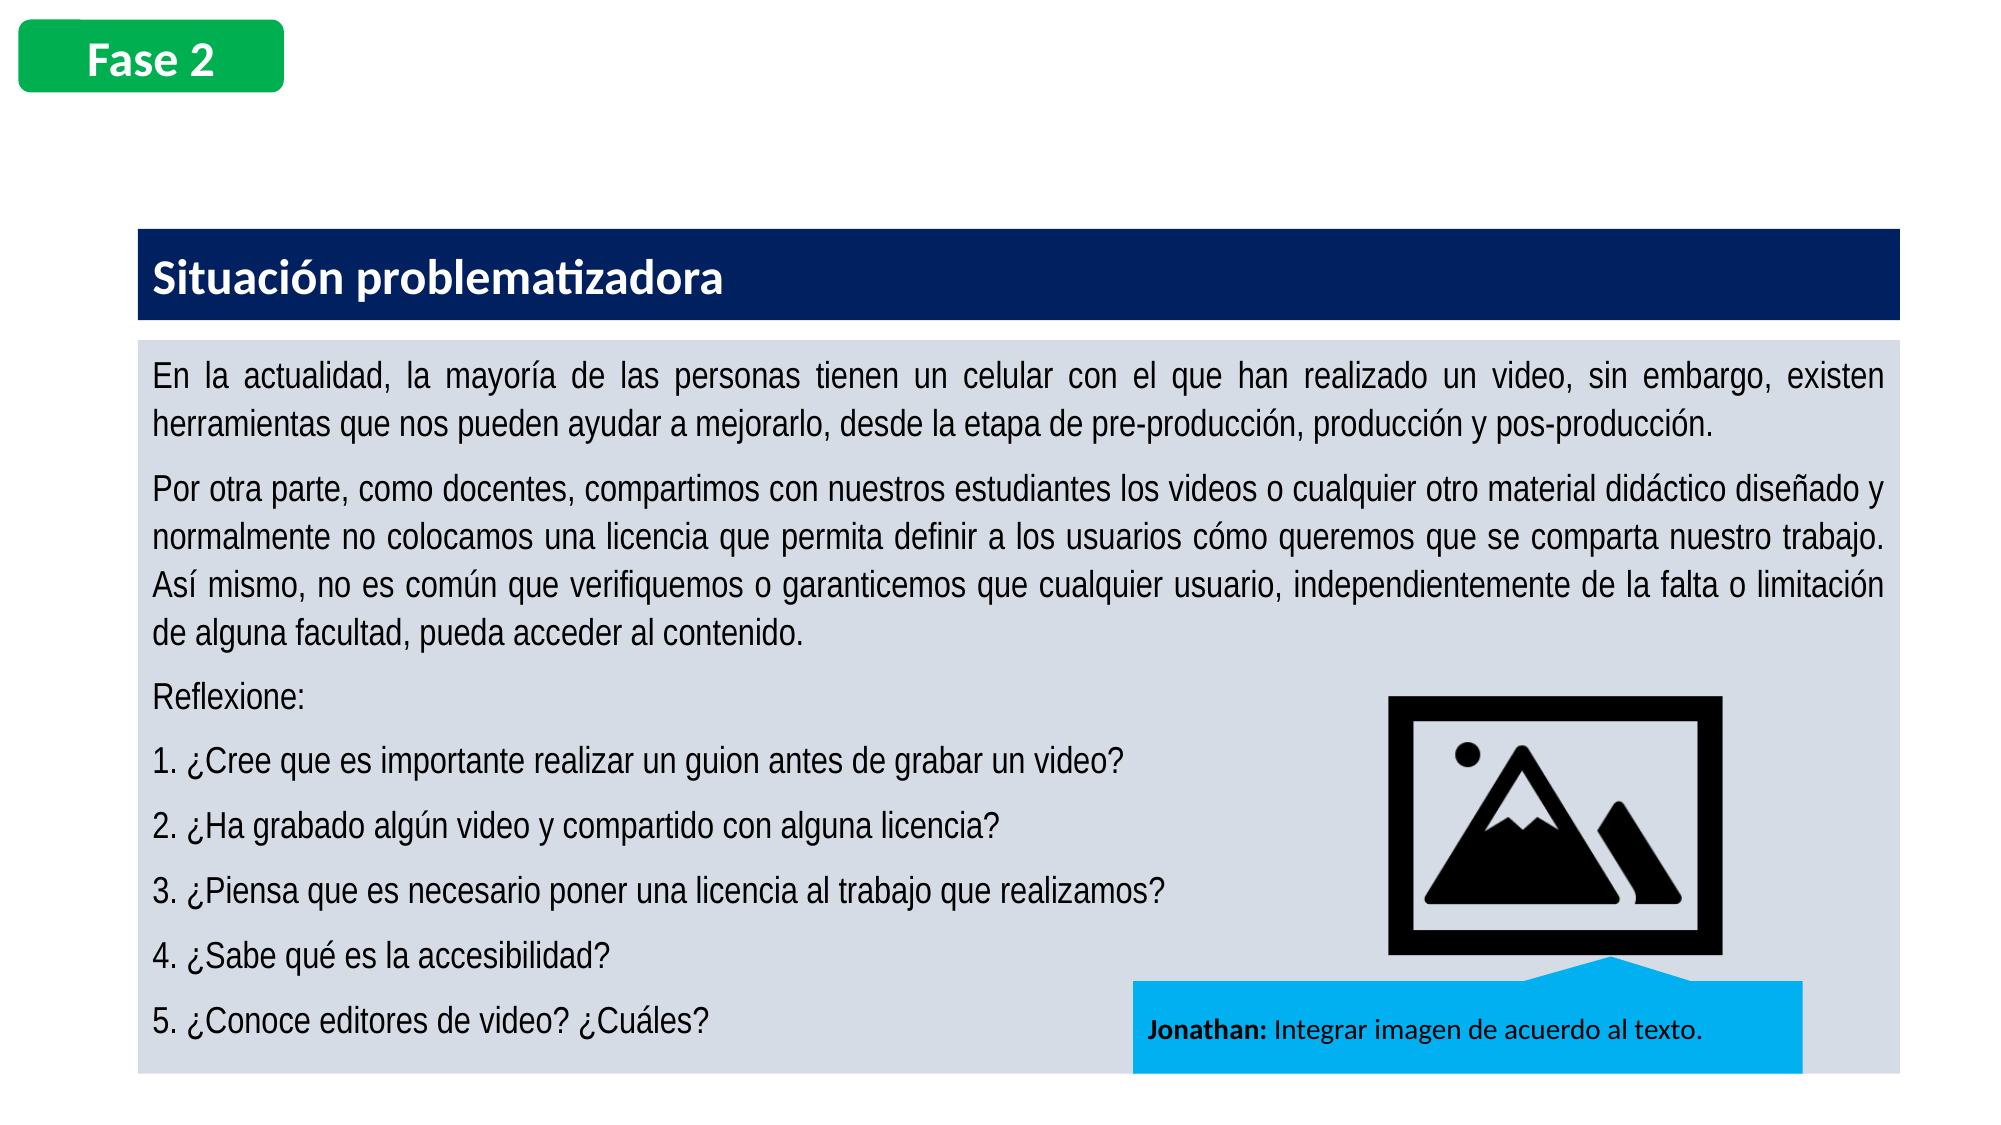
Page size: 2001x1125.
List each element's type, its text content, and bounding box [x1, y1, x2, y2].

list Situación problematizadora [137, 236, 984, 313]
picture [1355, 620, 1756, 980]
text_box Fase 2 [17, 18, 285, 94]
text_box Reflexione: 1. ¿Cree que es importante realizar un guion antes de grabar un video? 2. ¿Ha grabado algún video y compartido con alguna licencia? 3. ¿Piensa que es necesario poner una licencia al trabajo que realizamos? 4. ¿Sabe qué es la accesibilidad? 5. ¿Conoce editores de video? ¿Cuáles? [137, 661, 1194, 1048]
text_box En la actualidad, la mayoría de las personas tienen un celular con el que han realizado un video, sin embargo, existen herramientas que nos pueden ayudar a mejorarlo, desde la etapa de pre-producción, producción y pos-producción. Por otra parte, como docentes, compartimos con nuestros estudiantes los videos o cualquier otro material didáctico diseñado y normalmente no colocamos una licencia que permita definir a los usuarios cómo queremos que se comparta nuestro trabajo. Así mismo, no es común que verifiquemos o garanticemos que cualquier usuario, independientemente de la falta o limitación de alguna facultad, pueda acceder al contenido. [137, 340, 1900, 661]
text_box [137, 228, 1901, 321]
text_box [137, 339, 1901, 1075]
text_box Jonathan: Integrar imagen de acuerdo al texto. [1132, 980, 1804, 1075]
